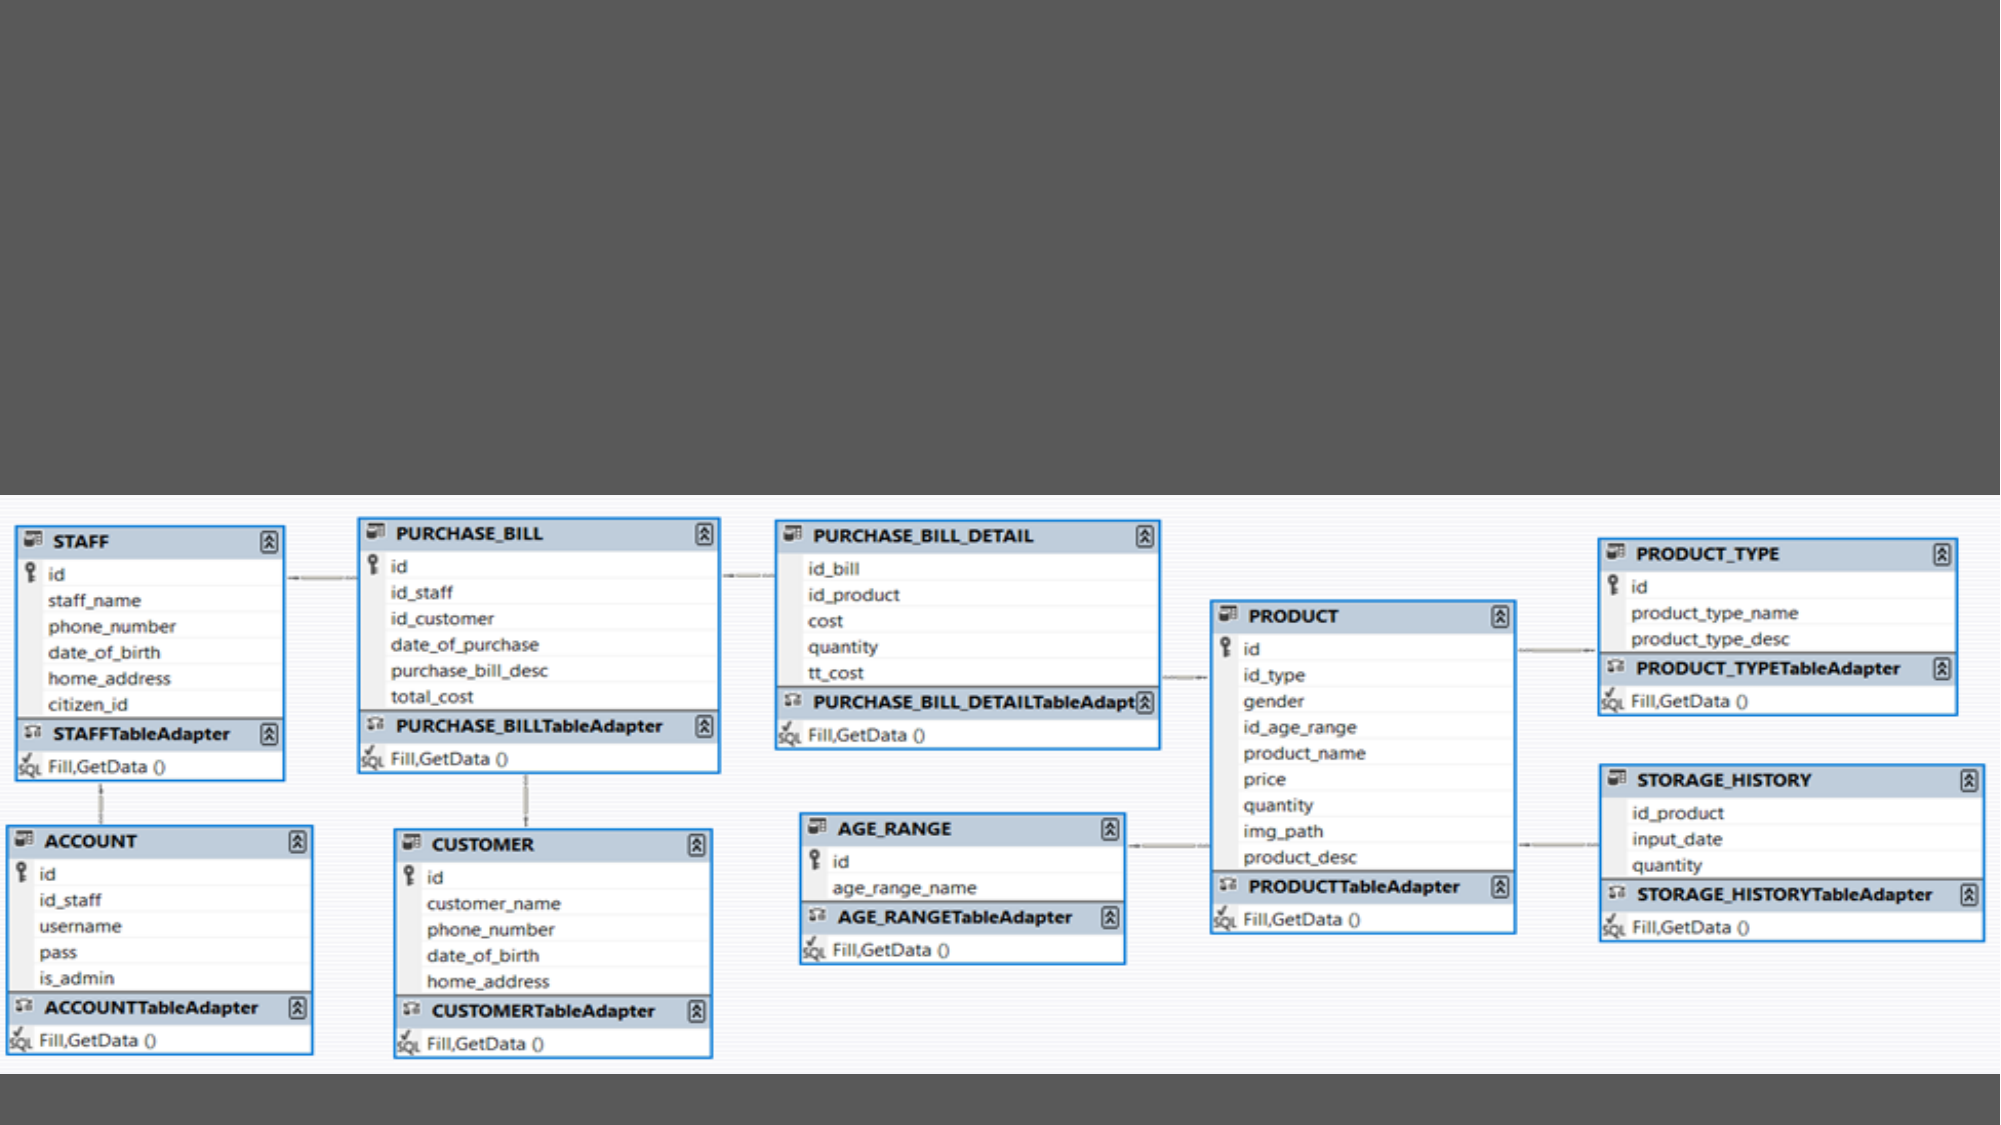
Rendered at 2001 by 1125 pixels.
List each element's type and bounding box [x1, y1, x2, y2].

list [0, 495, 2000, 1074]
